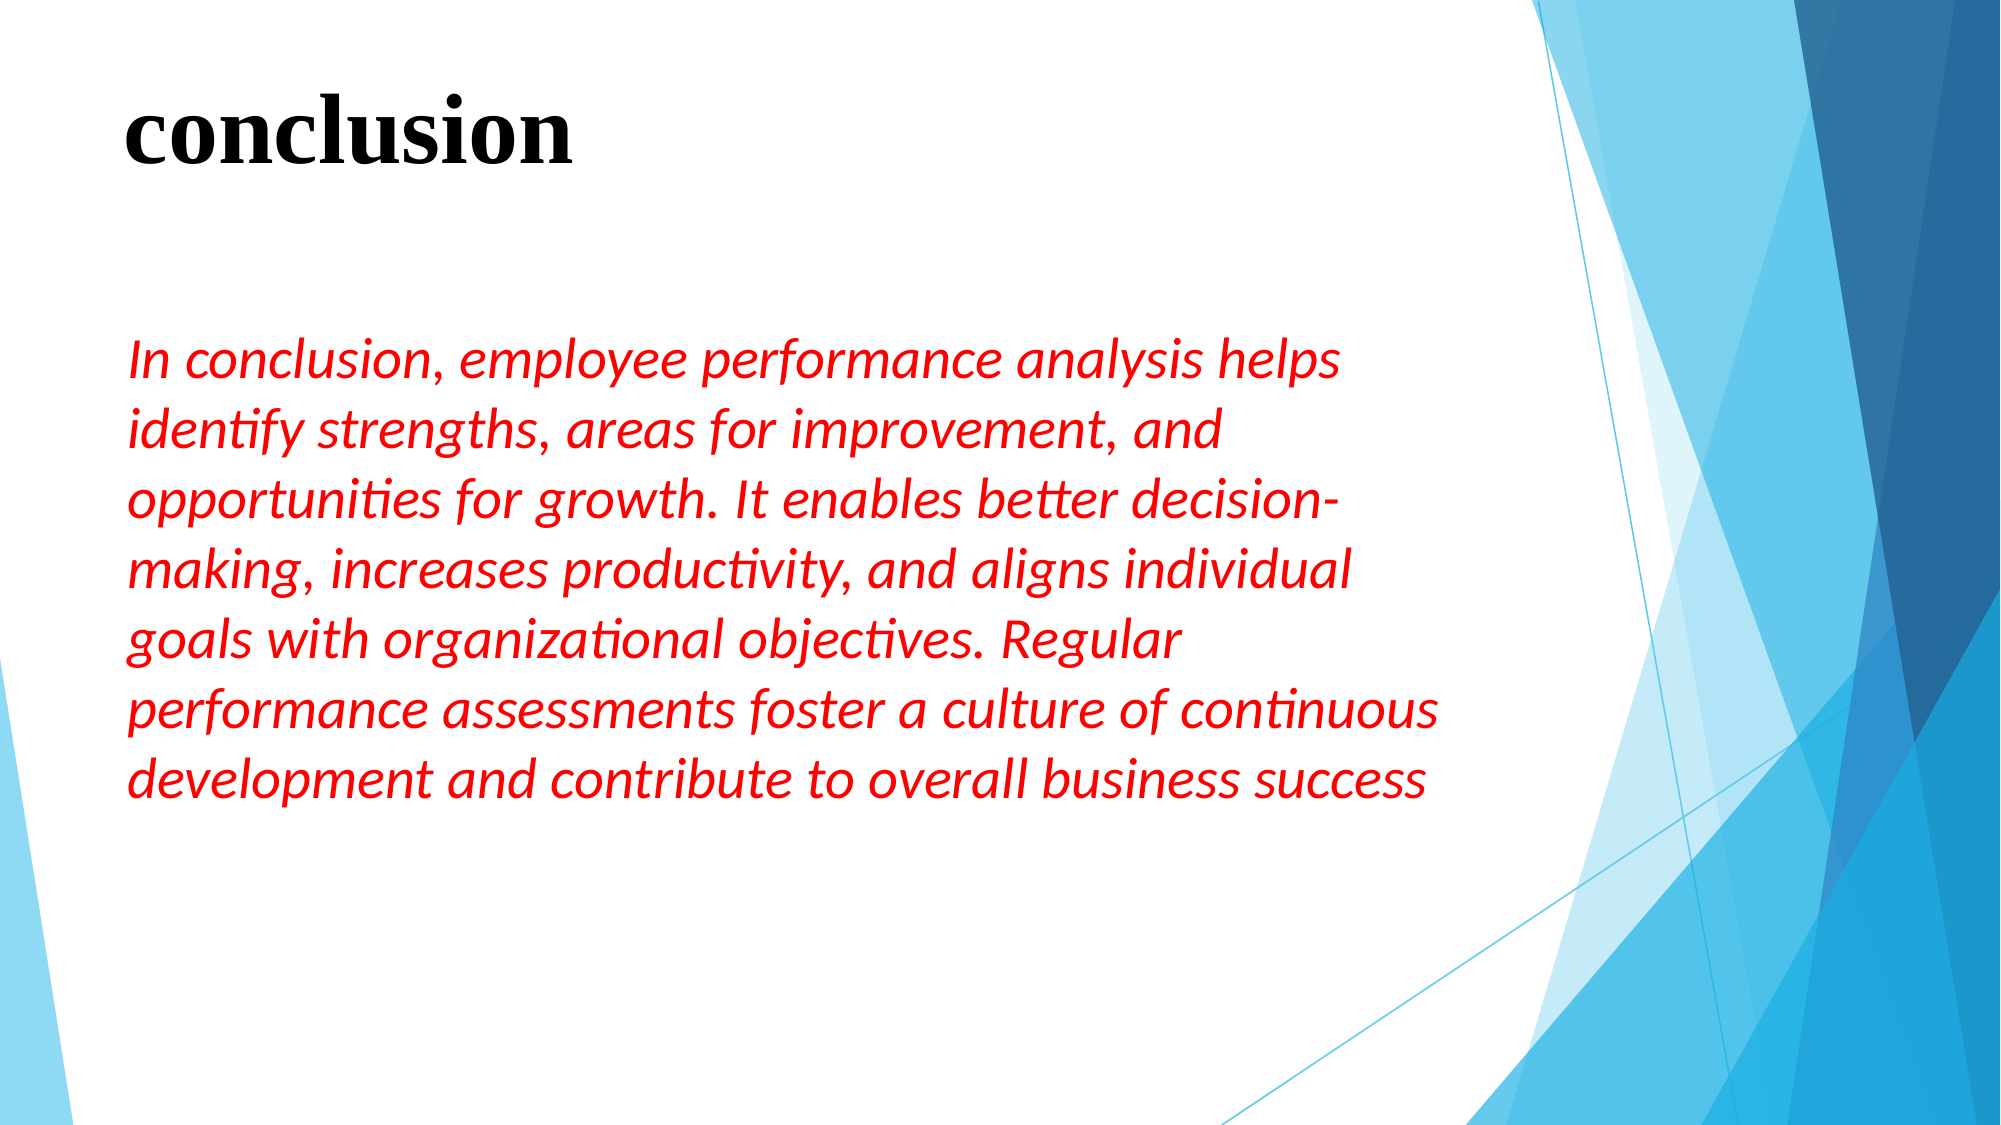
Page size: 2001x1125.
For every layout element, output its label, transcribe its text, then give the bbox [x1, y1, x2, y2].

text_box In conclusion, employee performance analysis helps identify strengths, areas for improvement, and opportunities for growth. It enables better decision-making, increases productivity, and aligns individual goals with organizational objectives. Regular performance assessments foster a culture of continuous development and contribute to overall business success [112, 312, 1497, 818]
title conclusion [123, 63, 1877, 188]
